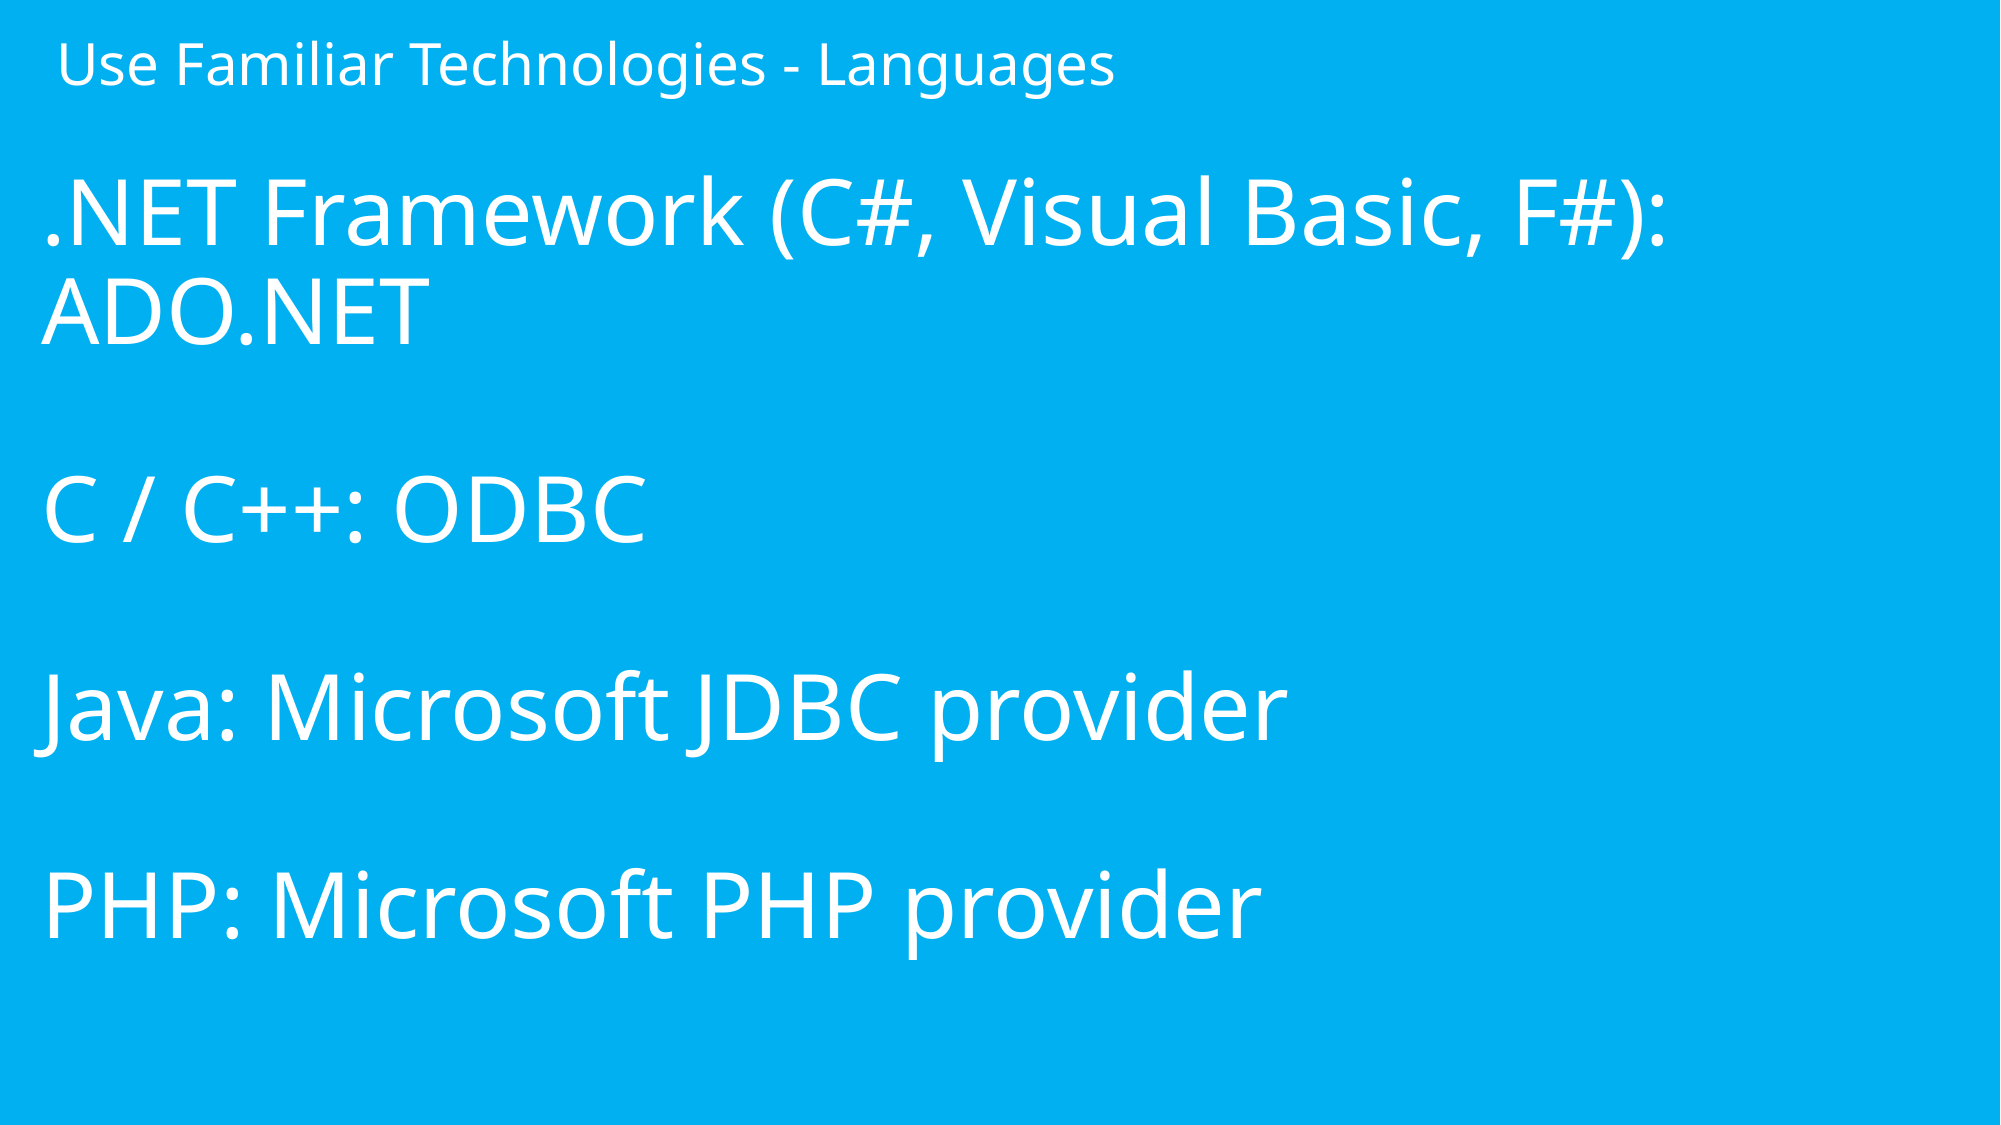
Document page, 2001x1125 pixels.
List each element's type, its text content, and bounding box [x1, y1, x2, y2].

text_box Use Familiar Technologies - Languages [0, 0, 2000, 134]
text_box .NET Framework (C#, Visual Basic, F#): ADO.NET C / C++: ODBC Java: Microsoft JDBC provider PHP: Microsoft PHP provider [0, 134, 2000, 1125]
